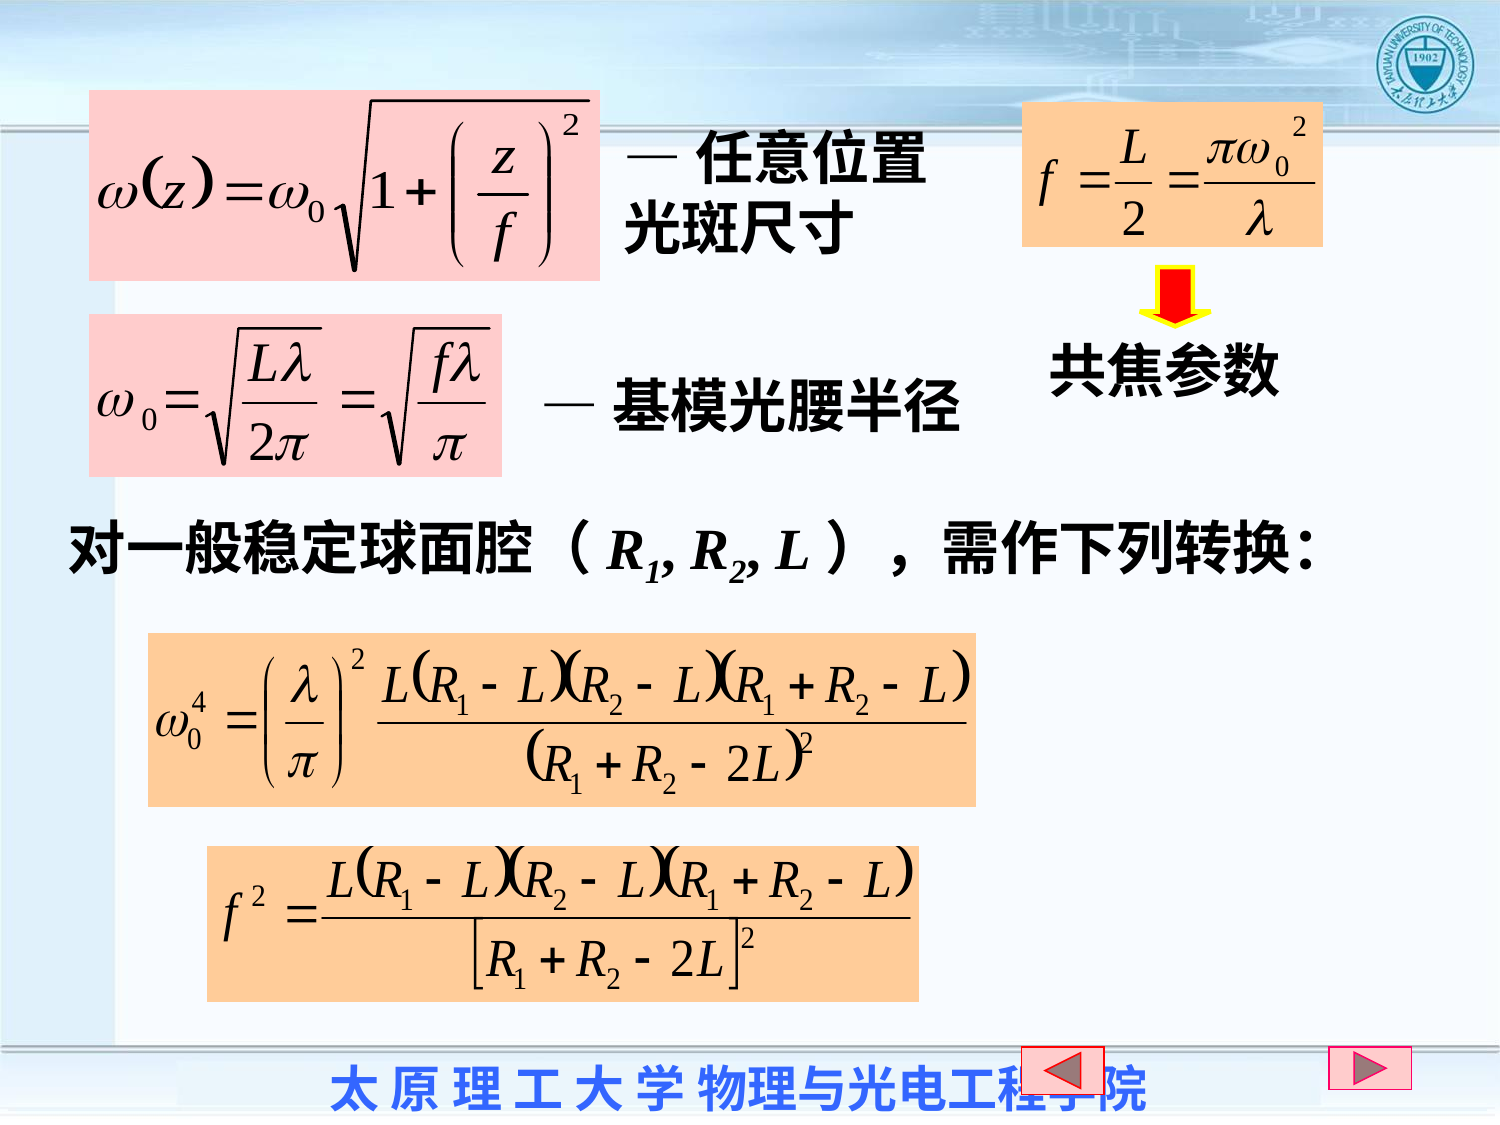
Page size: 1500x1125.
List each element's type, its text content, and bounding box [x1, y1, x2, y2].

text_box [1139, 267, 1211, 326]
text_box [1021, 1046, 1105, 1095]
text_box —基模光腰半径 [525, 361, 1010, 447]
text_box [88, 89, 601, 282]
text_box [147, 632, 977, 808]
picture [0, 0, 1500, 1123]
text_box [88, 314, 503, 478]
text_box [1021, 101, 1324, 247]
text_box [1328, 1046, 1412, 1090]
text_box 对一般稳定球面腔（R1, R2, L），需作下列转换： [53, 503, 1477, 598]
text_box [206, 845, 919, 1003]
text_box 共焦参数 [1033, 326, 1306, 411]
text_box —任意位置光斑尺寸 [608, 113, 963, 269]
